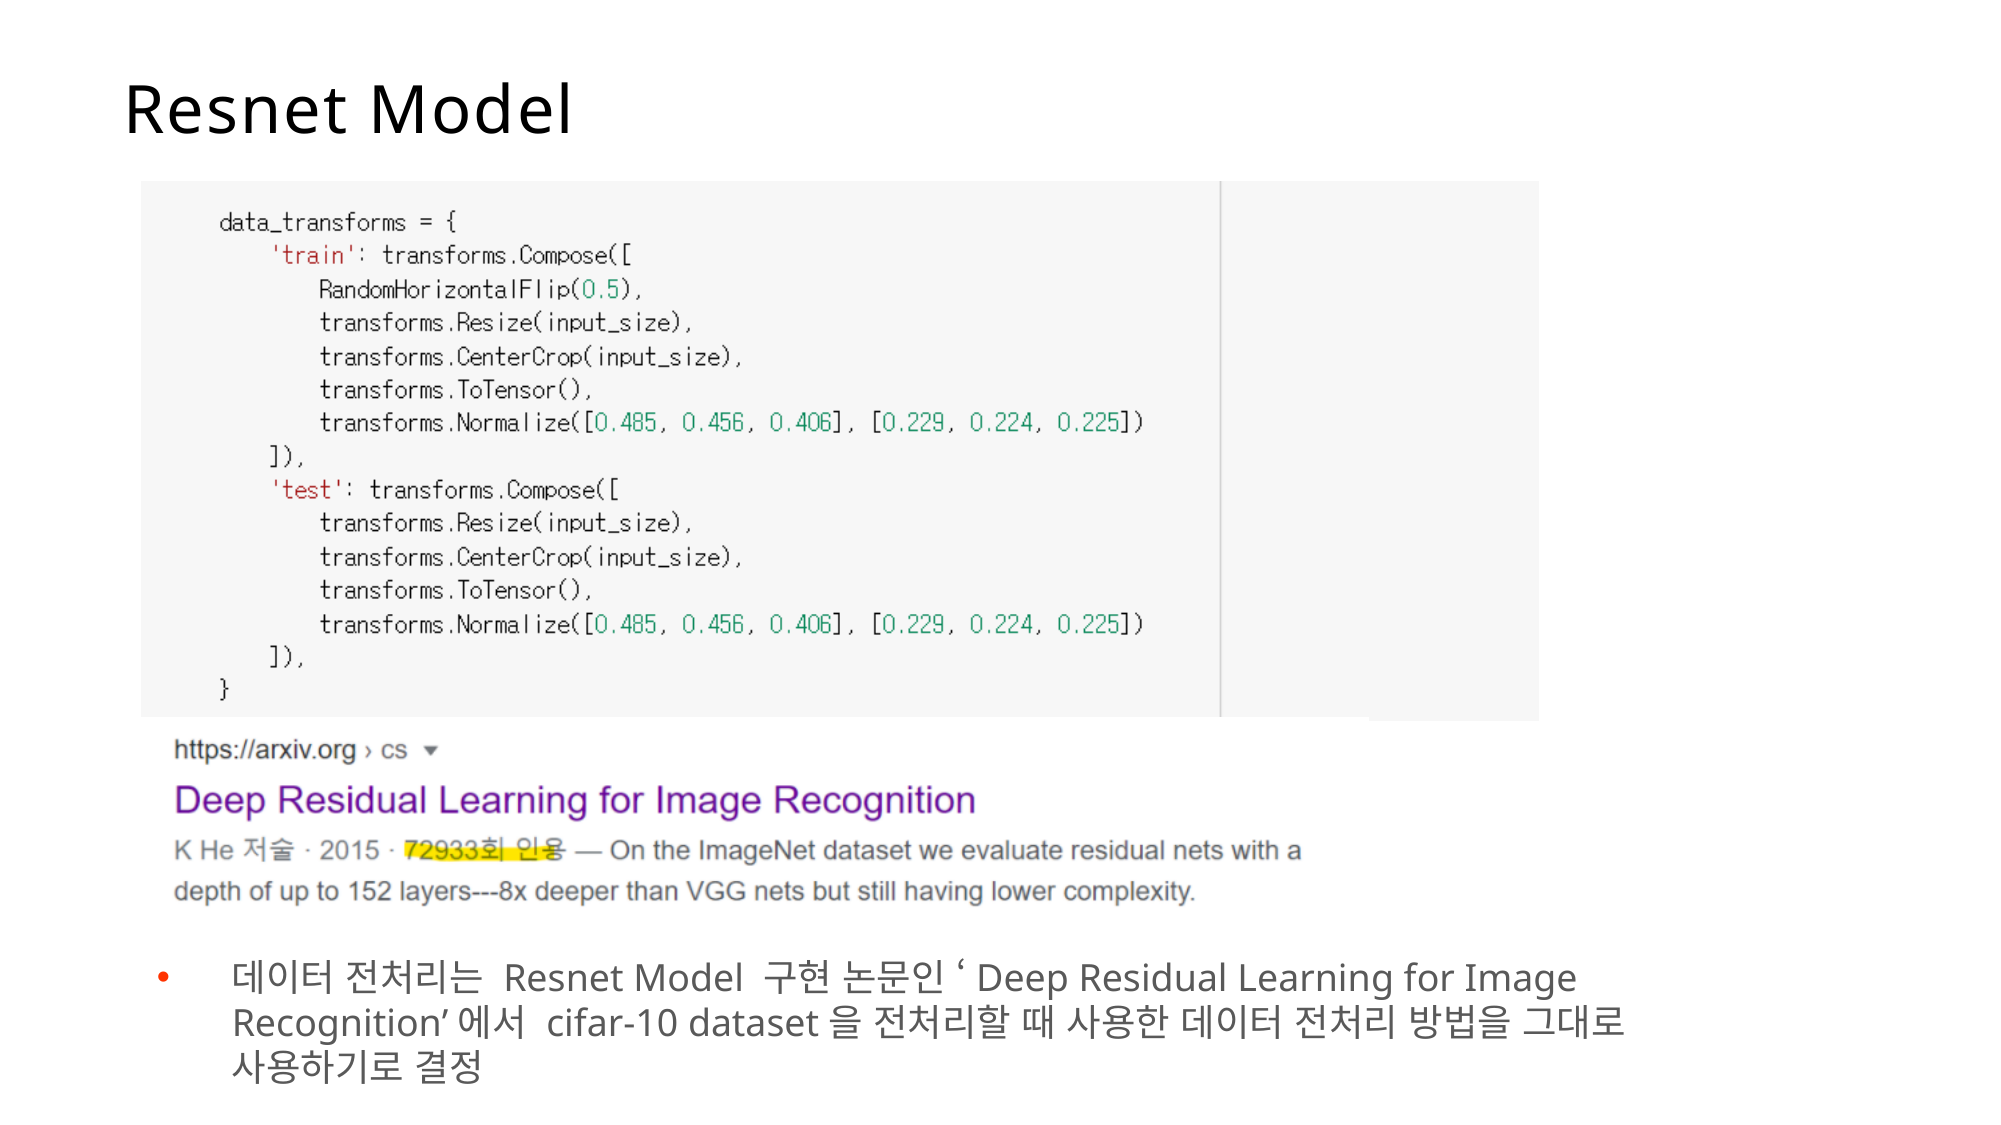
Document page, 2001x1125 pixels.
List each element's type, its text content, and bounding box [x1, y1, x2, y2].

text_box 데이터 전처리는 Resnet Model 구현 논문인 ‘Deep Residual Learning for Image Recognition’에서 cifar-10 dataset을 전처리할 때 사용한 데이터 전처리 방법을 그대로 사용하기로 결정 [141, 946, 1774, 1125]
text_box Resnet Model [108, 52, 1834, 156]
picture [121, 181, 1539, 920]
